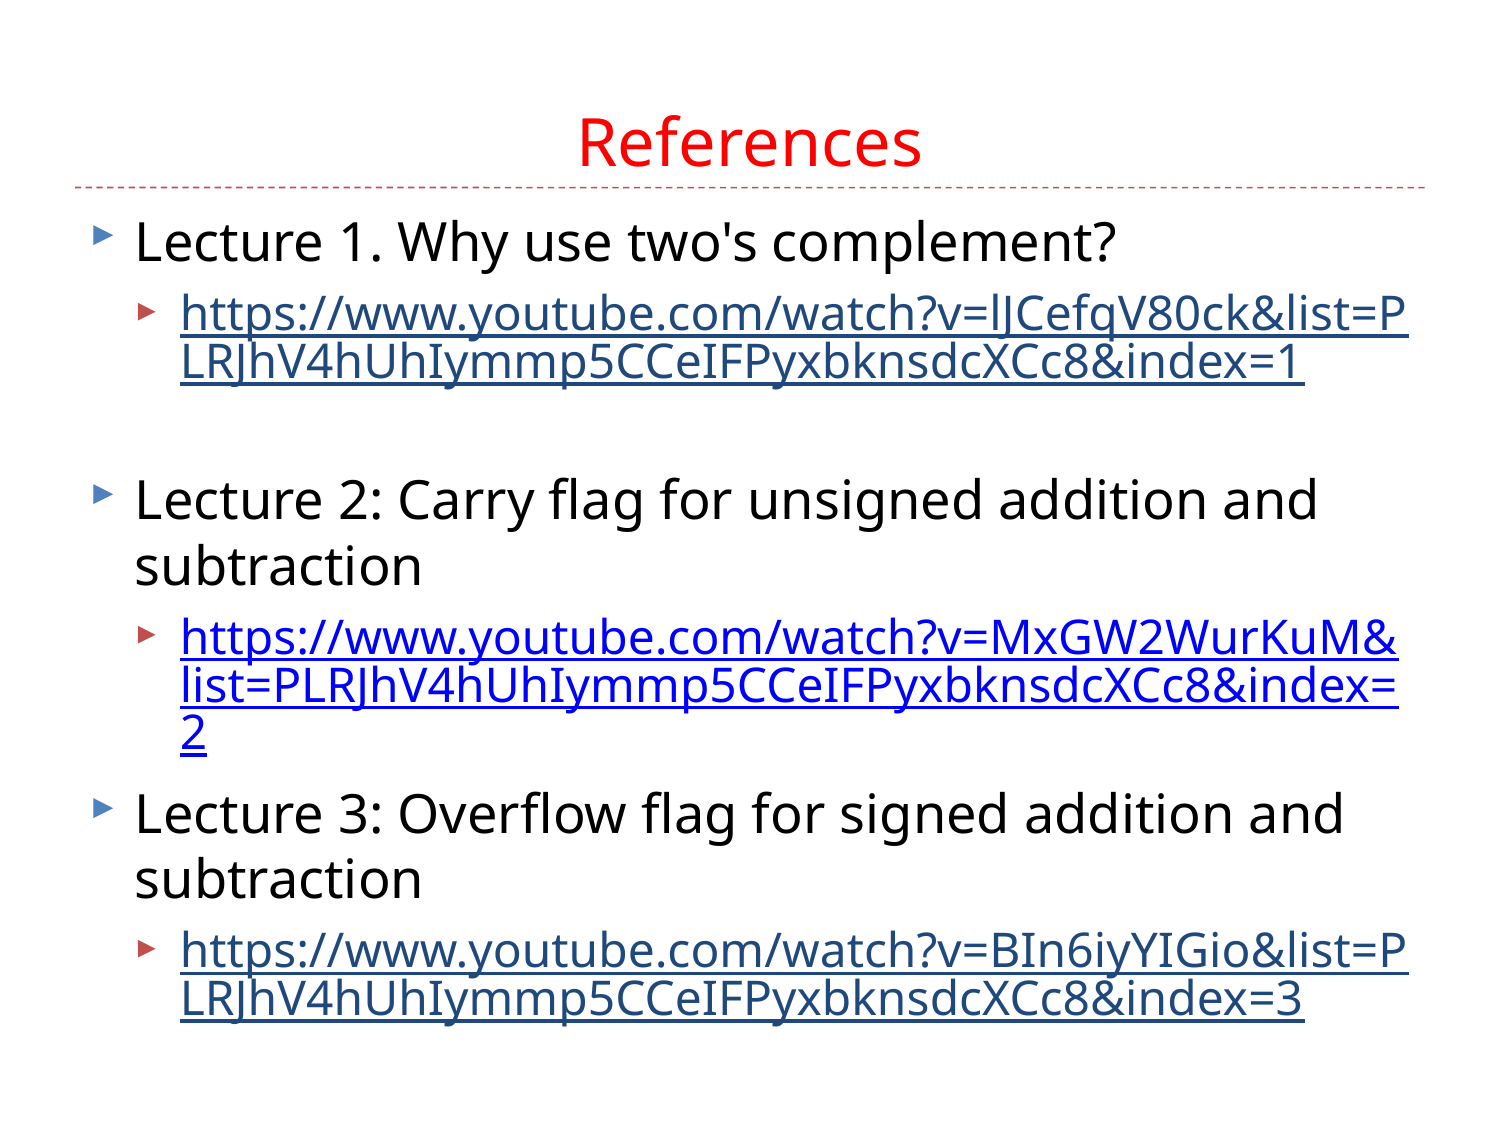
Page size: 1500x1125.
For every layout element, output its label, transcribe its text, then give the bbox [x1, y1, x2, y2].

title References [75, 24, 1425, 188]
list Lecture 1. Why use two's complement? https://www.youtube.com/watch?v=lJCefqV80ck&list=PLRJhV4hUhIymmp5CCeIFPyxbknsdcXCc8&index=1 Lecture 2: Carry flag for unsigned addition and subtraction https://www.youtube.com/watch?v=MxGW2WurKuM&list=PLRJhV4hUhIymmp5CCeIFPyxbknsdcXCc8&index=2 Lecture 3: Overflow flag for signed addition and subtraction https://www.youtube.com/watch?v=BIn6iyYIGio&list=PLRJhV4hUhIymmp5CCeIFPyxbknsdcXCc8&index=3 [75, 200, 1425, 1010]
